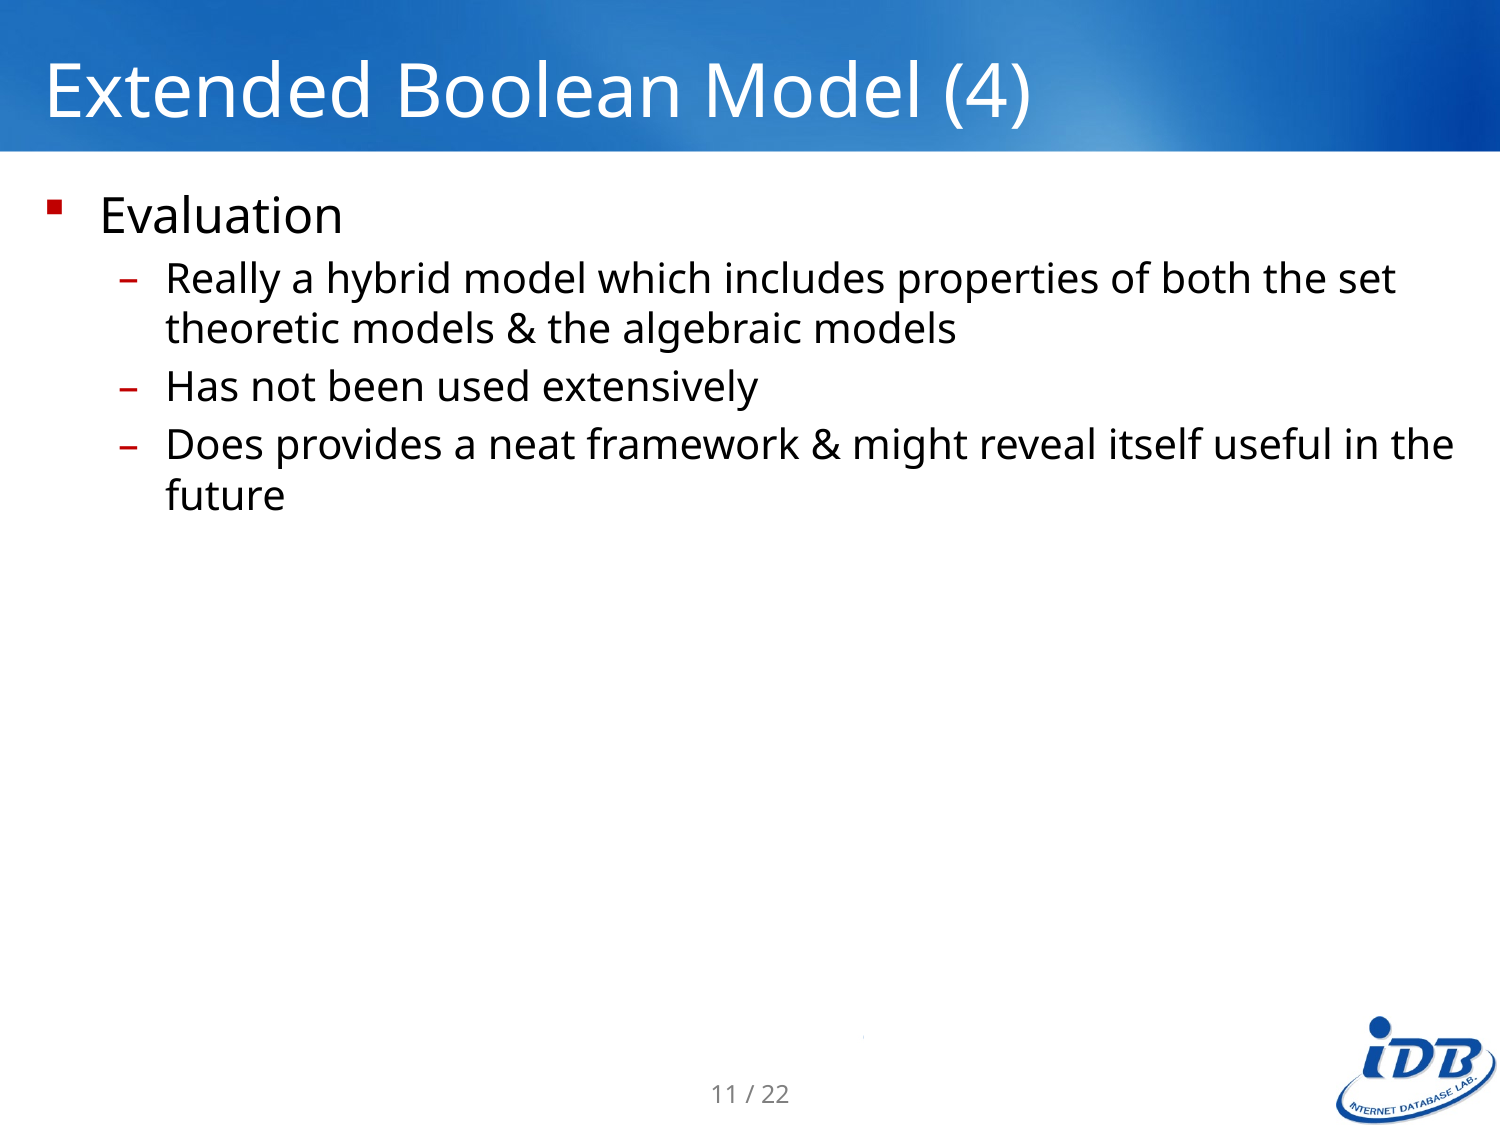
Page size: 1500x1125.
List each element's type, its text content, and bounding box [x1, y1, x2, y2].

title Extended Boolean Model (4) [28, 23, 1472, 153]
picture [0, 0, 1500, 1125]
list Evaluation Really a hybrid model which includes properties of both the set theoretic models & the algebraic models Has not been used extensively Does provides a neat framework & might reveal itself useful in the future [28, 175, 1472, 1067]
slide_number 11 / 22 [688, 1078, 812, 1114]
